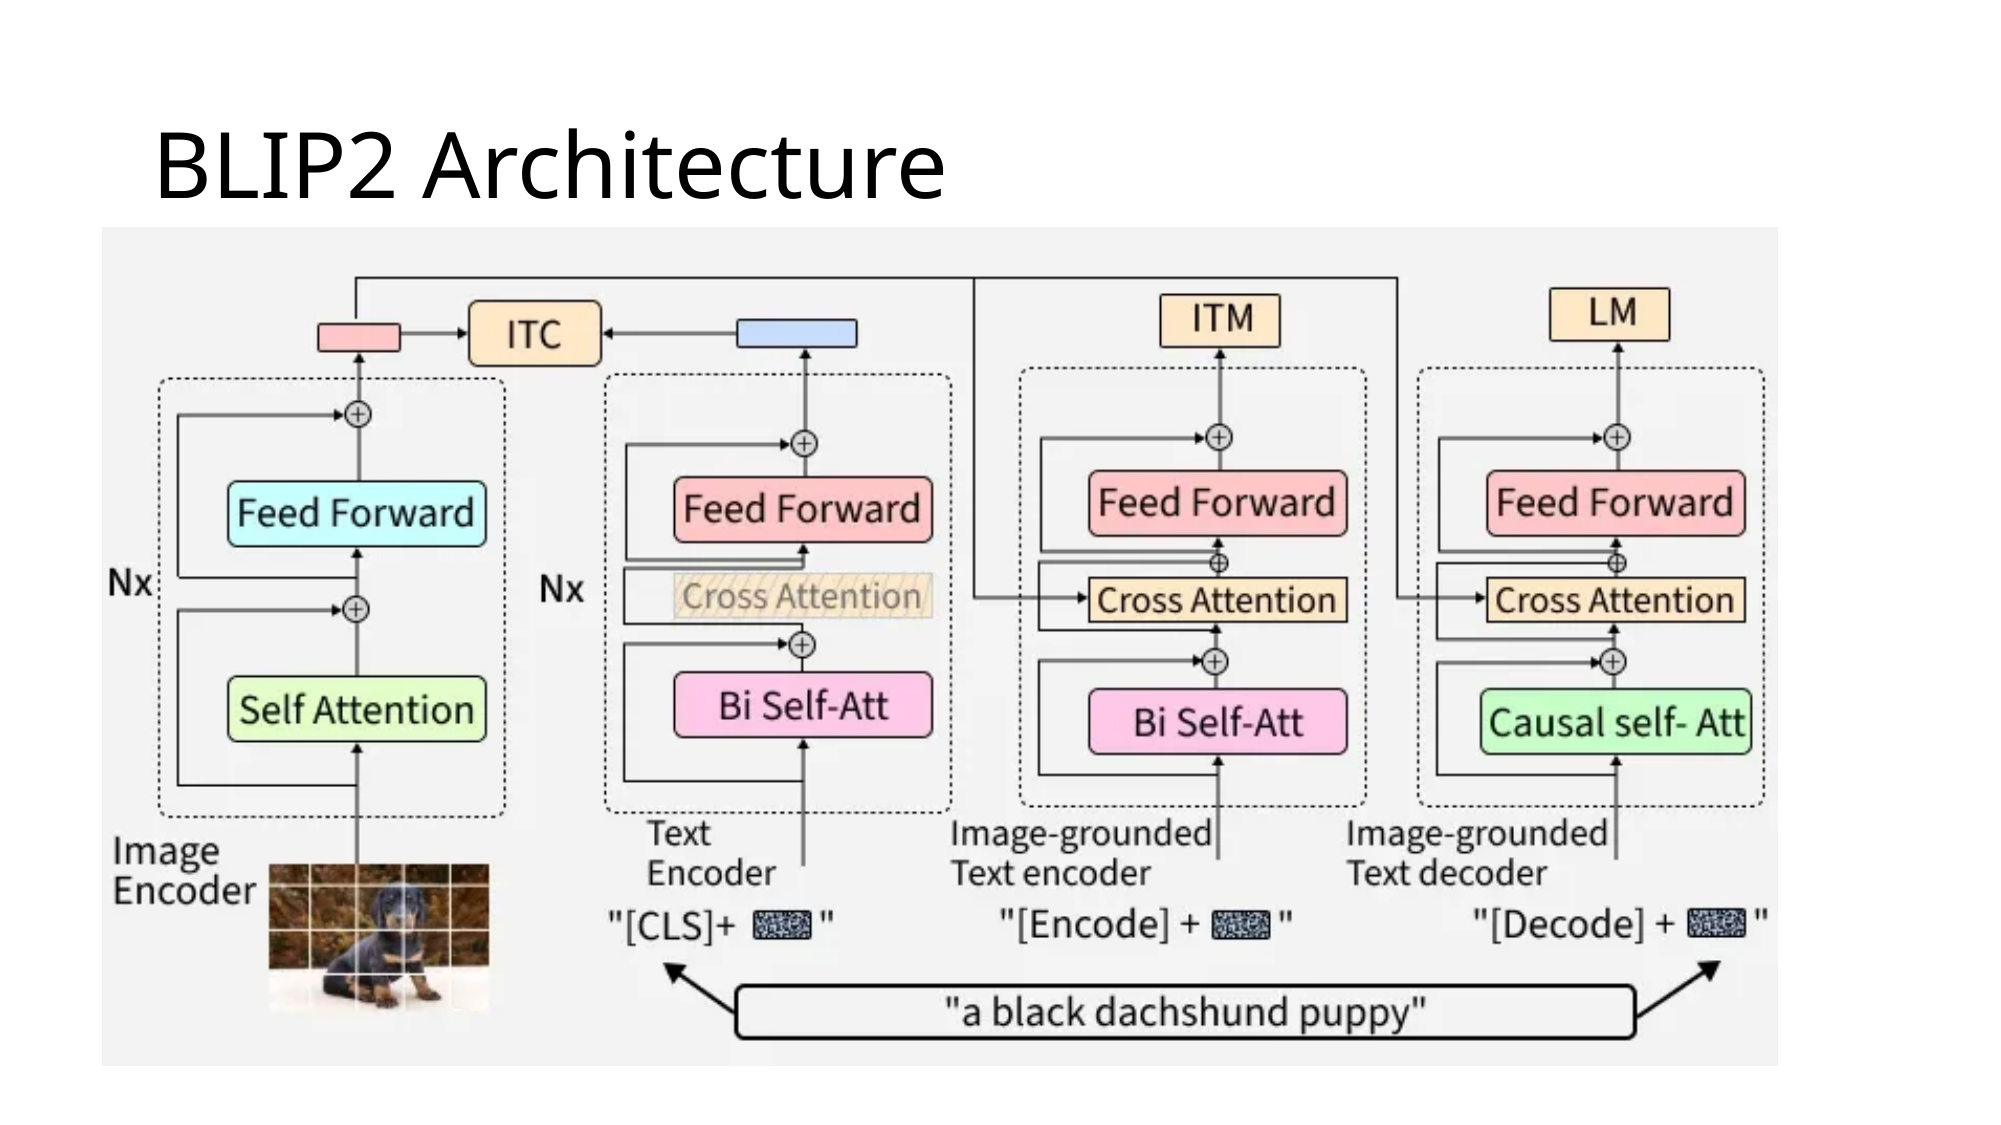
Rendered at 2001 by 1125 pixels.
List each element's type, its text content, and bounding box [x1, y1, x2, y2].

picture [102, 227, 1778, 1066]
title BLIP2 Architecture [137, 59, 1863, 278]
